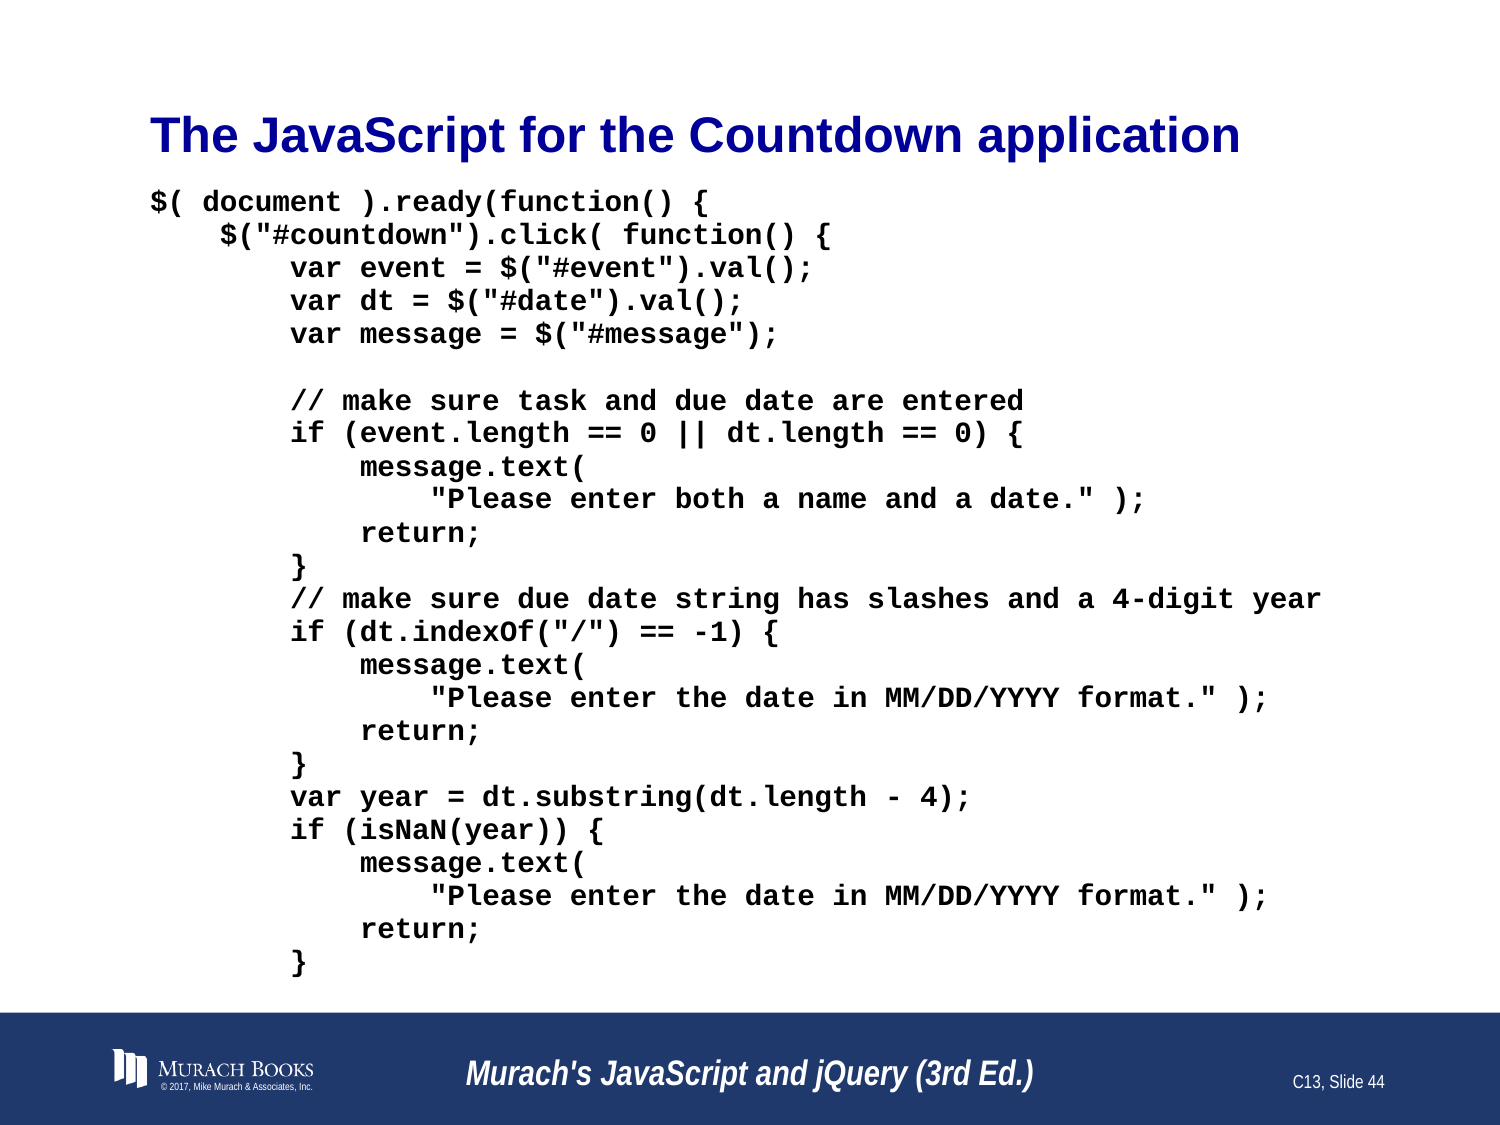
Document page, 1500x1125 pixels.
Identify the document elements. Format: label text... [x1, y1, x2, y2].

slide_number Murach's JavaScript and jQuery (3rd Ed.) [463, 1028, 1050, 1100]
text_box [149, 187, 1350, 1020]
title The JavaScript for the Countdown application [150, 102, 1350, 164]
slide_number C13, Slide 44 [1087, 1025, 1400, 1100]
footer © 2017, Mike Murach & Associates, Inc. [12, 1025, 463, 1100]
